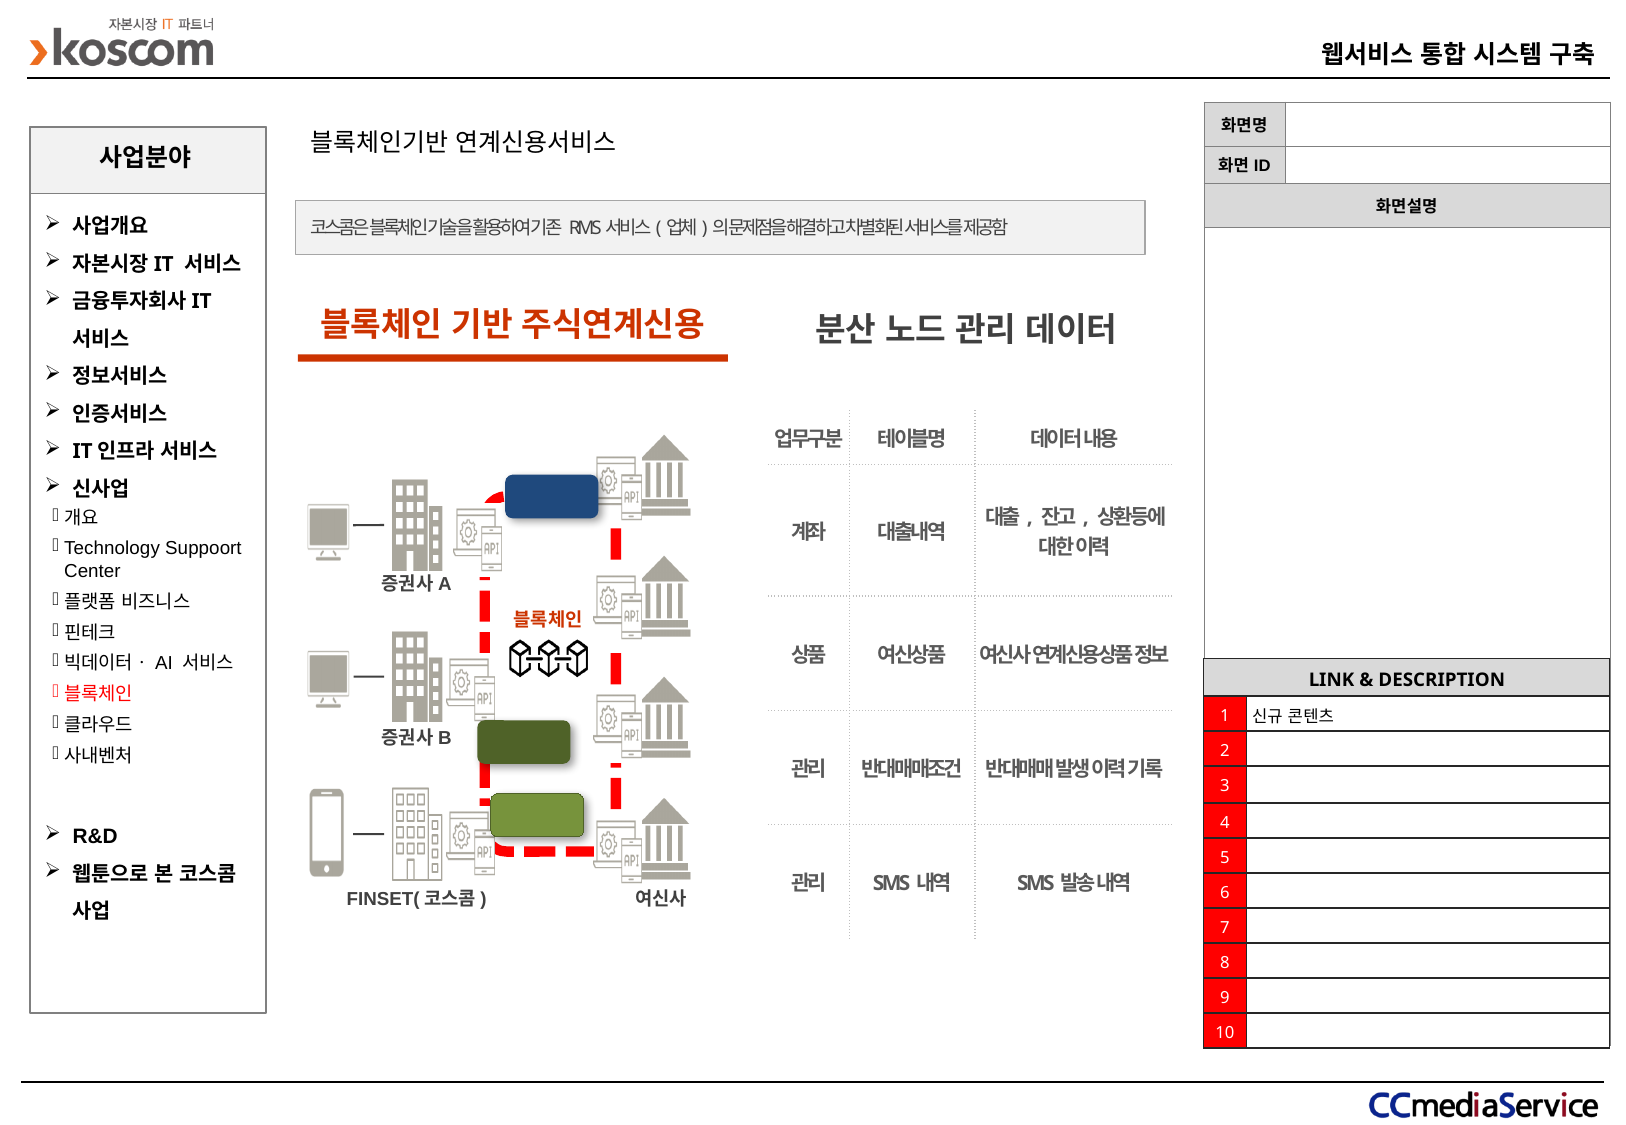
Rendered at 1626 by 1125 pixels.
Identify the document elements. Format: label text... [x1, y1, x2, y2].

table_header 업무구분 [768, 410, 849, 465]
table_cell 3 [1204, 767, 1246, 802]
table_cell [1247, 874, 1609, 907]
text_box 코스콤은 블록체인 기술을 활용하여 기존 RMS서비스(업체)의 문제점을 해결하고 차별화된 서비스를 제공함 [294, 199, 1147, 256]
table_cell [1247, 732, 1609, 765]
table_cell SMS내역 [849, 825, 975, 939]
table_cell 4 [1204, 804, 1246, 837]
table_cell 2 [1204, 732, 1246, 765]
table_cell 계좌 [768, 465, 849, 596]
table_cell [1247, 909, 1609, 942]
table_cell [1247, 944, 1609, 977]
table_cell 대출, 잔고, 상환등에 대한 이력 [975, 465, 1174, 596]
table_cell 5 [1204, 839, 1246, 872]
table_cell SMS발송 내역 [975, 825, 1174, 939]
table_cell 1 [1204, 697, 1246, 730]
table_cell [1247, 767, 1609, 802]
table_cell [1247, 1014, 1609, 1047]
table_cell 여신사 연계신용상품 정보 [975, 596, 1174, 710]
table_cell 대출내역 [849, 465, 975, 596]
picture [27, 15, 215, 67]
table_cell 관리 [768, 710, 849, 825]
table_cell 여신상품 [849, 596, 975, 710]
table_cell 신규 콘텐츠 [1247, 697, 1609, 730]
table_cell 10 [1204, 1014, 1246, 1047]
text_box 블록체인기반 연계신용서비스 [304, 126, 1175, 157]
text_box 분산 노드 관리 데이터 [757, 308, 1175, 349]
table_cell [1247, 839, 1609, 872]
text_box 사업분야 [31, 141, 259, 172]
table_cell 반대매매 발생 이력 기록 [975, 710, 1174, 825]
table_header 테이블명 [849, 410, 975, 465]
table_cell 7 [1204, 909, 1246, 942]
table_cell 상품 [768, 596, 849, 710]
table_cell 관리 [768, 825, 849, 939]
text_box 사업개요 자본시장IT 서비스 금융투자회사IT 서비스 정보서비스 인증서비스 IT인프라 서비스 신사업 [29, 193, 267, 508]
table_cell [1247, 804, 1609, 837]
table_cell 8 [1204, 944, 1246, 977]
table_header LINK & DESCRIPTION [1204, 659, 1609, 695]
table_cell [1247, 979, 1609, 1012]
table_cell 6 [1204, 874, 1246, 907]
table_cell 반대매매조건 [849, 710, 975, 825]
picture [1357, 1086, 1611, 1125]
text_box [294, 302, 732, 910]
text_box R&D 웹툰으로 본 코스콤 사업 [29, 802, 267, 930]
text_box 개요 Technology Suppoort Center 플랫폼 비즈니스 핀테크 빅데이터ㆍAI 서비스 블록체인 클라우드 사내벤처 [46, 505, 267, 767]
table_header 데이터 내용 [975, 410, 1174, 465]
table_cell 9 [1204, 979, 1246, 1012]
